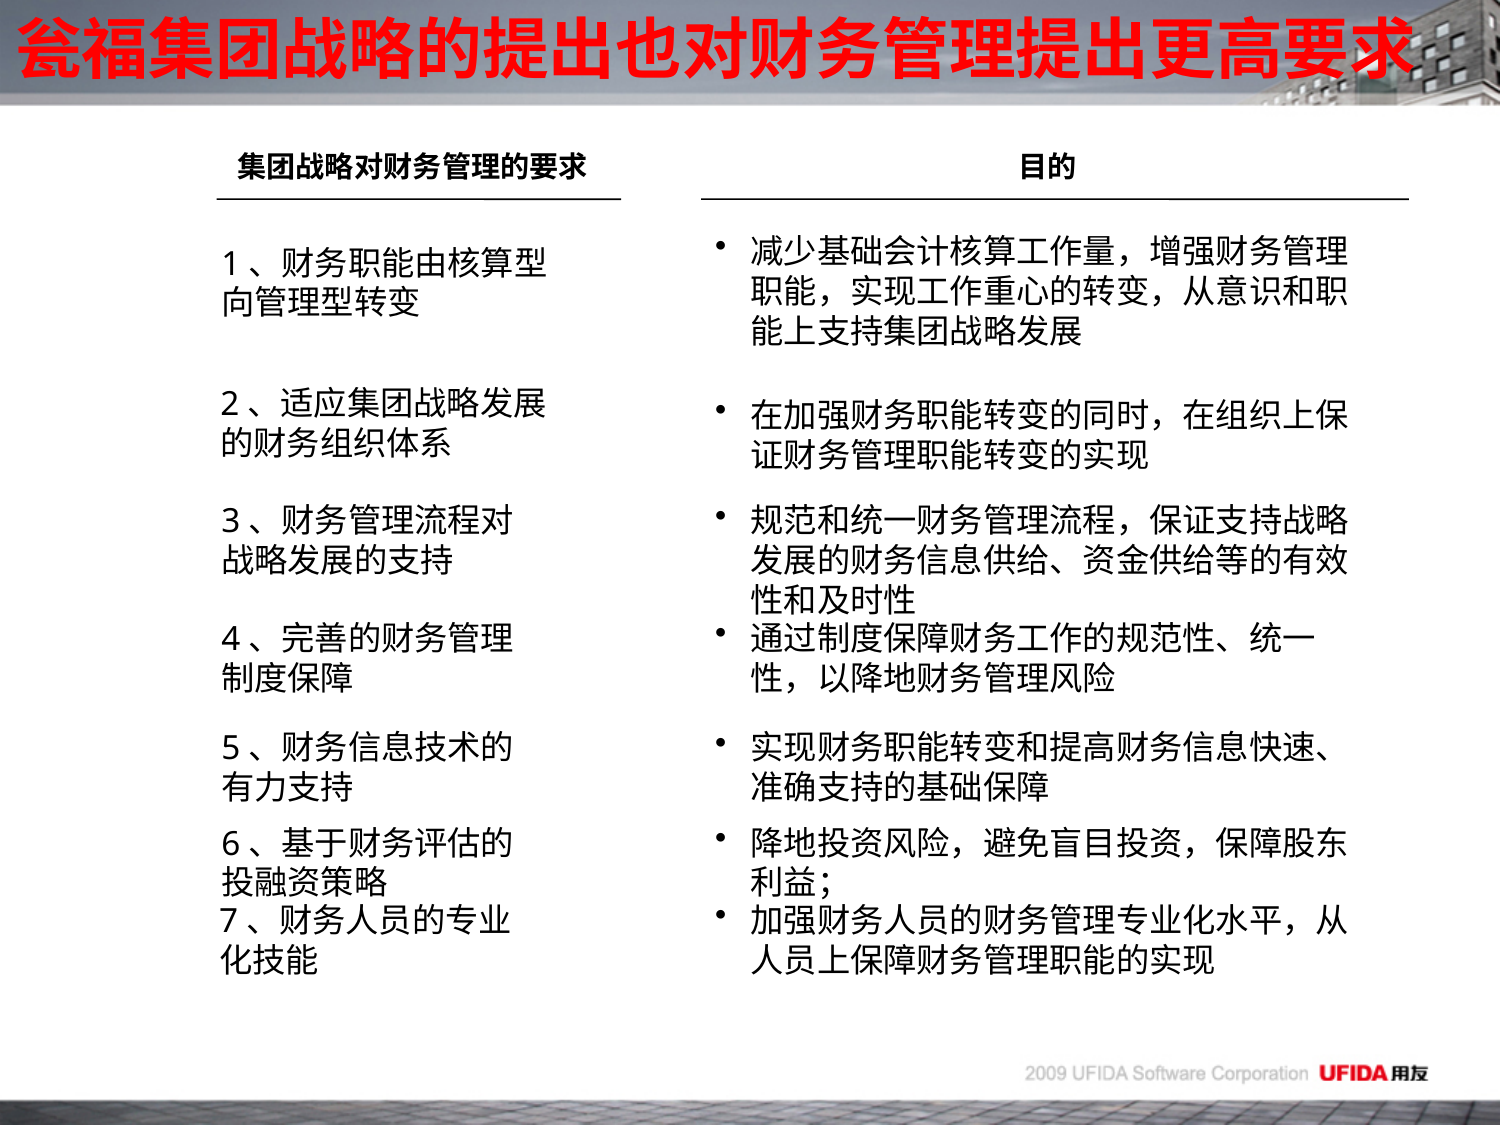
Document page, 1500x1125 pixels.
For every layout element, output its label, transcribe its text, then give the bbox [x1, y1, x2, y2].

text_box 在加强财务职能转变的同时，在组织上保证财务管理职能转变的实现 [700, 386, 1395, 482]
text_box 3、财务管理流程对战略发展的支持 [206, 492, 557, 587]
text_box 减少基础会计核算工作量，增强财务管理职能，实现工作重心的转变，从意识和职能上支持集团战略发展 [700, 222, 1395, 358]
text_box 实现财务职能转变和提高财务信息快速、准确支持的基础保障 [700, 718, 1395, 814]
text_box 集团战略对财务管理的要求 [222, 140, 610, 191]
text_box 2、适应集团战略发展的财务组织体系 [205, 374, 586, 470]
text_box 1、财务职能由核算型向管理型转变 [206, 234, 592, 329]
text_box 5、财务信息技术的有力支持 [206, 718, 557, 814]
picture [0, 0, 1500, 1125]
text_box 降地投资风险，避免盲目投资，保障股东利益； [700, 814, 1395, 891]
text_box 通过制度保障财务工作的规范性、统一性，以降地财务管理风险 [700, 609, 1395, 704]
text_box 6、基于财务评估的投融资策略 [206, 814, 557, 909]
text_box 加强财务人员的财务管理专业化水平，从人员上保障财务管理职能的实现 [700, 891, 1395, 987]
title 瓮福集团战略的提出也对财务管理提出更高要求 [0, 0, 1466, 141]
text_box 7、财务人员的专业化技能 [204, 891, 554, 987]
text_box 规范和统一财务管理流程，保证支持战略发展的财务信息供给、资金供给等的有效性和及时性 [700, 492, 1395, 609]
text_box 4、完善的财务管理制度保障 [206, 609, 557, 704]
text_box 目的 [780, 140, 1315, 191]
